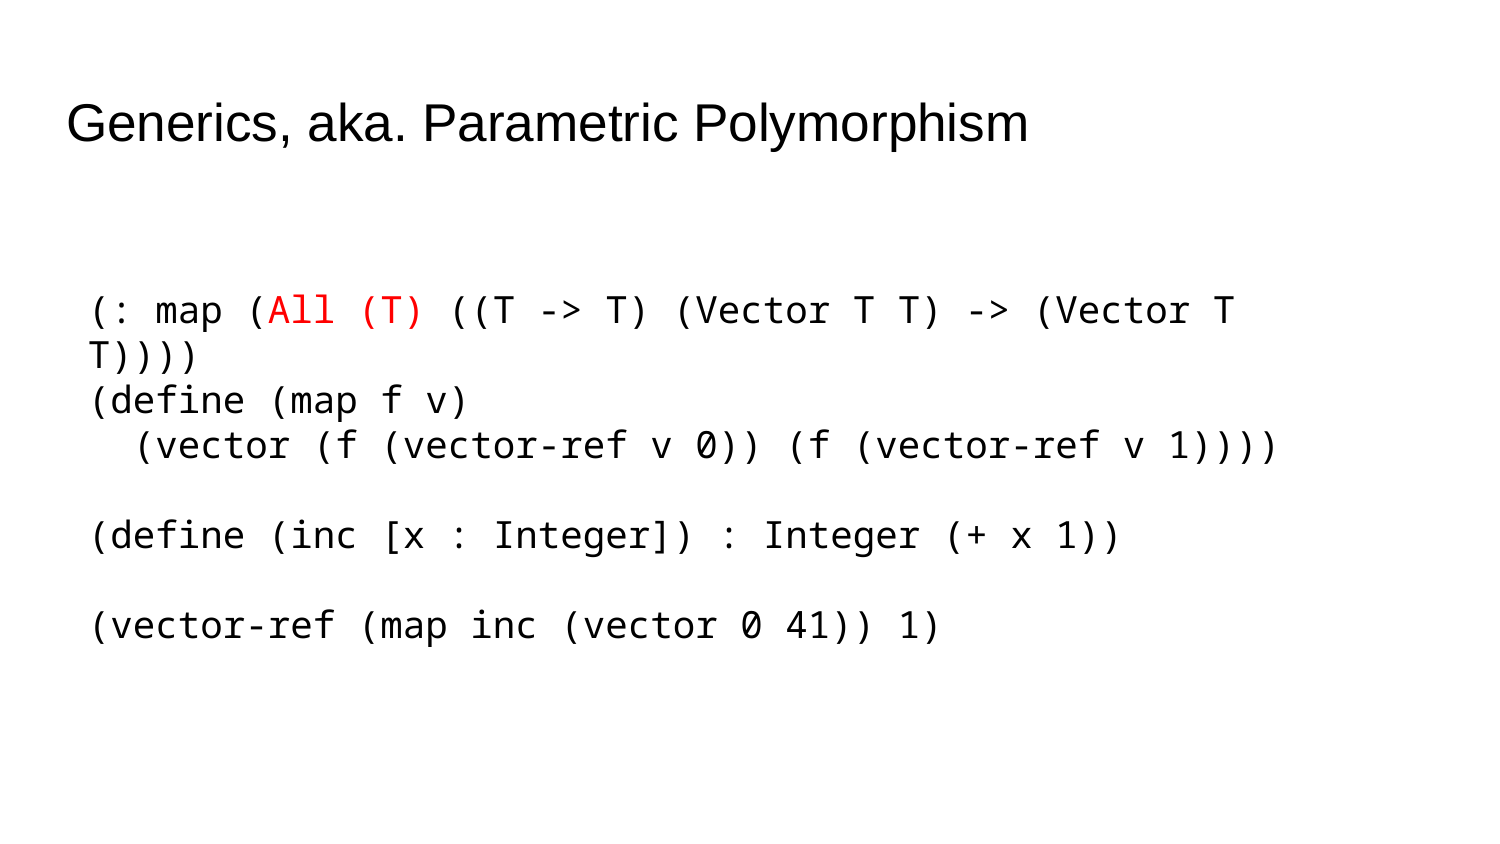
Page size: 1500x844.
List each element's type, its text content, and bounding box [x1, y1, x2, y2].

title Generics, aka. Parametric Polymorphism [51, 72, 1449, 167]
text_box (: map (All (T) ((T -> T) (Vector T T) -> (Vector T T)))) (define (map f v) (vector (f (vector-ref v 0)) (f (vector-ref v 1)))) (define (inc [x : Integer]) : Integer (+ x 1)) (vector-ref (map inc (vector 0 41)) 1) [72, 270, 1317, 661]
